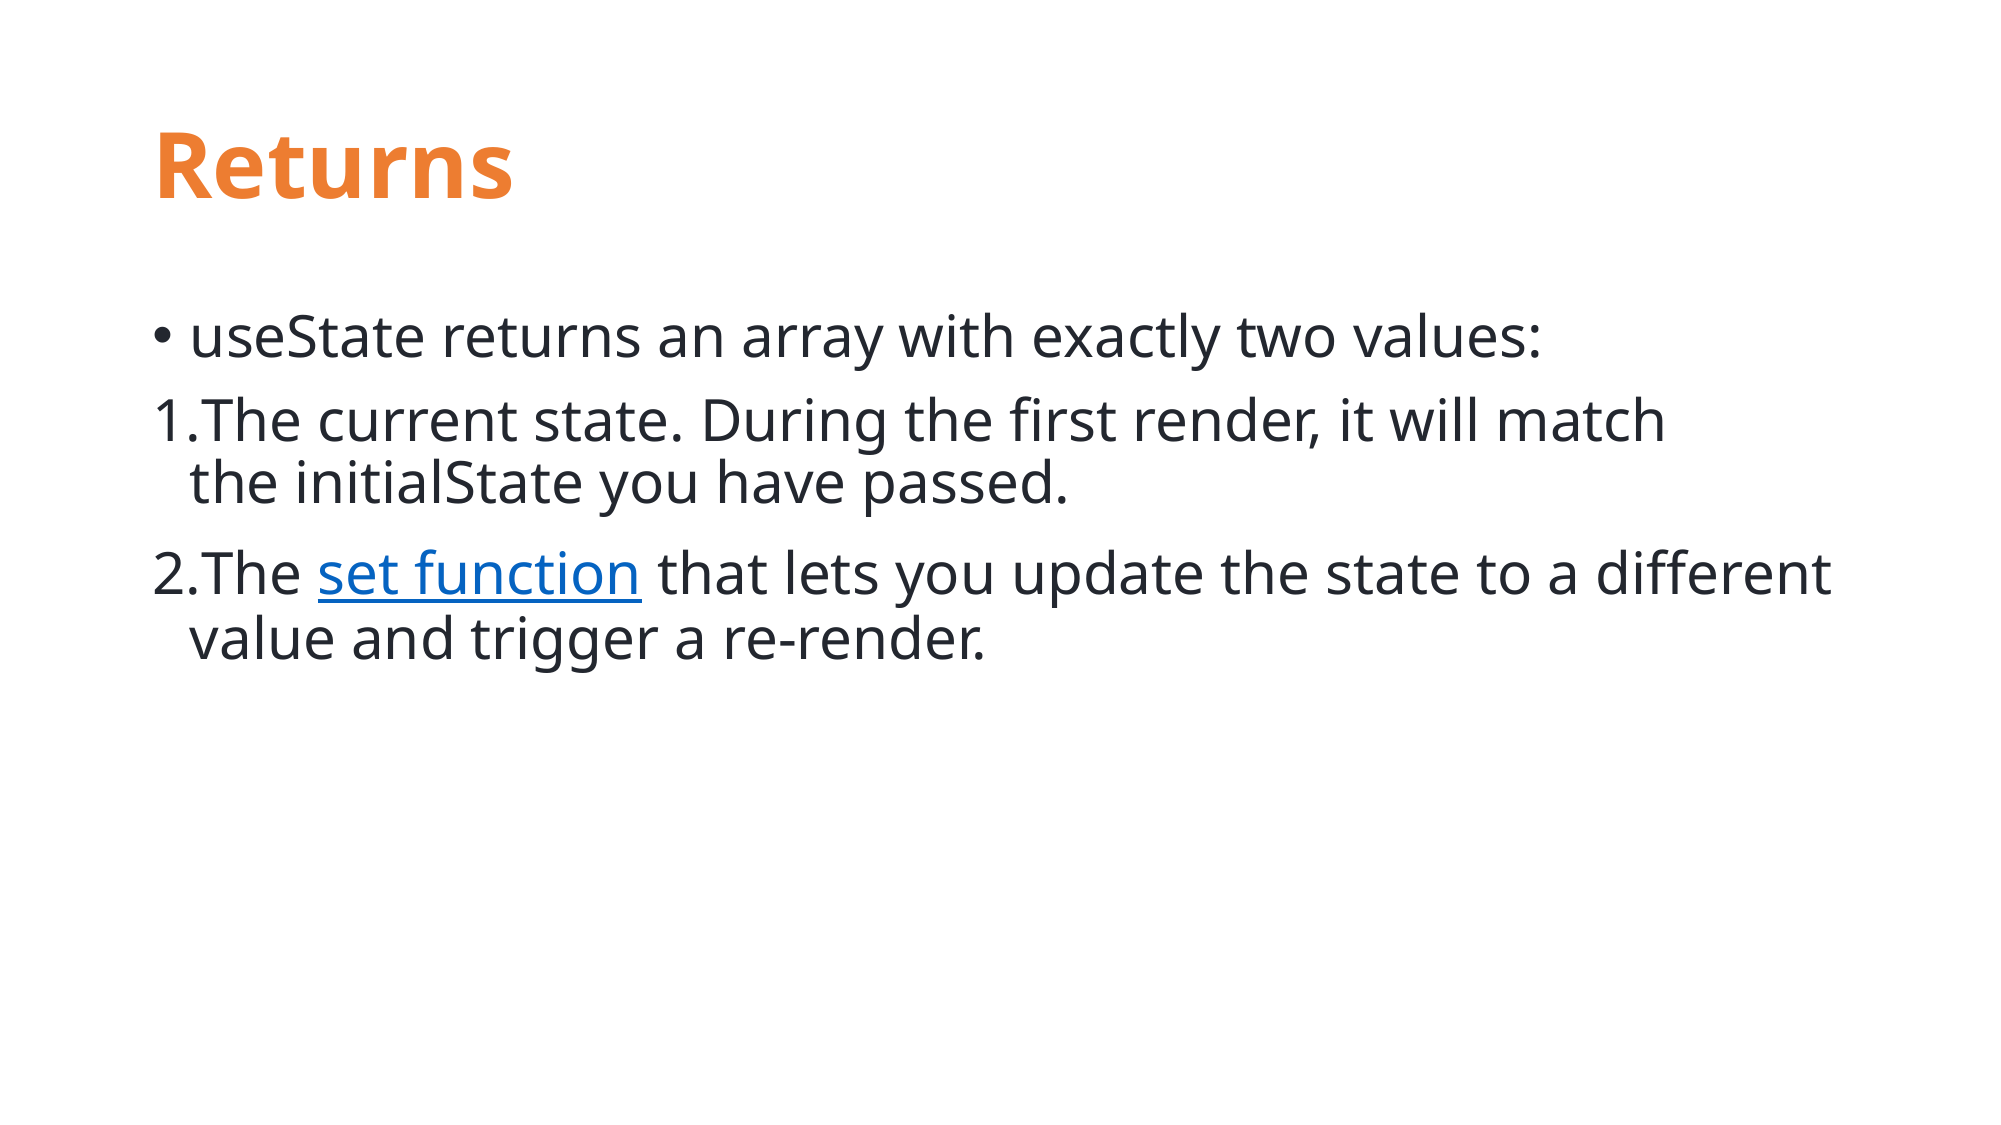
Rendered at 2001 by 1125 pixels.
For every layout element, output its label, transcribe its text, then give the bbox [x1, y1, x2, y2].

title Returns [137, 59, 1863, 278]
list useState returns an array with exactly two values: The current state. During the first render, it will match the initialState you have passed. The set function that lets you update the state to a different value and trigger a re-render. [137, 299, 1863, 1014]
